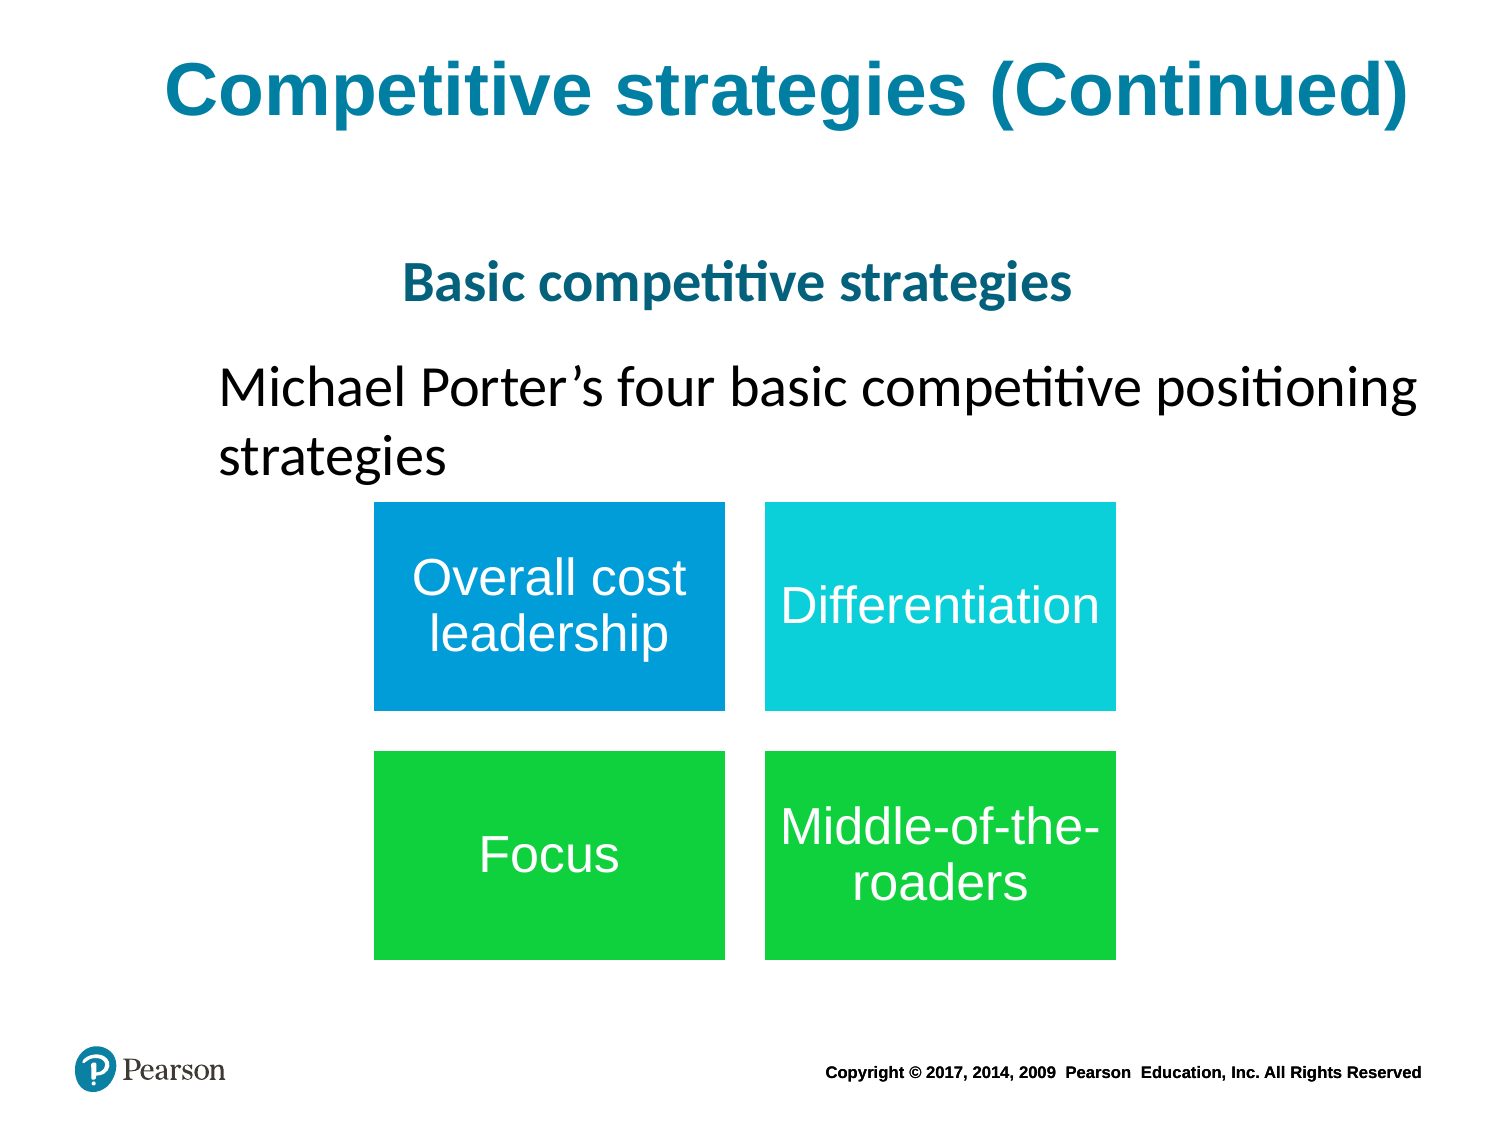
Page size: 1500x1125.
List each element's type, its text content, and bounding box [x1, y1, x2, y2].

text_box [363, 499, 1127, 963]
list Michael Porter’s four basic competitive positioning strategies [203, 339, 1449, 513]
title Competitive strategies (Continued) [112, 0, 1463, 180]
list Basic competitive strategies [149, 235, 1326, 299]
